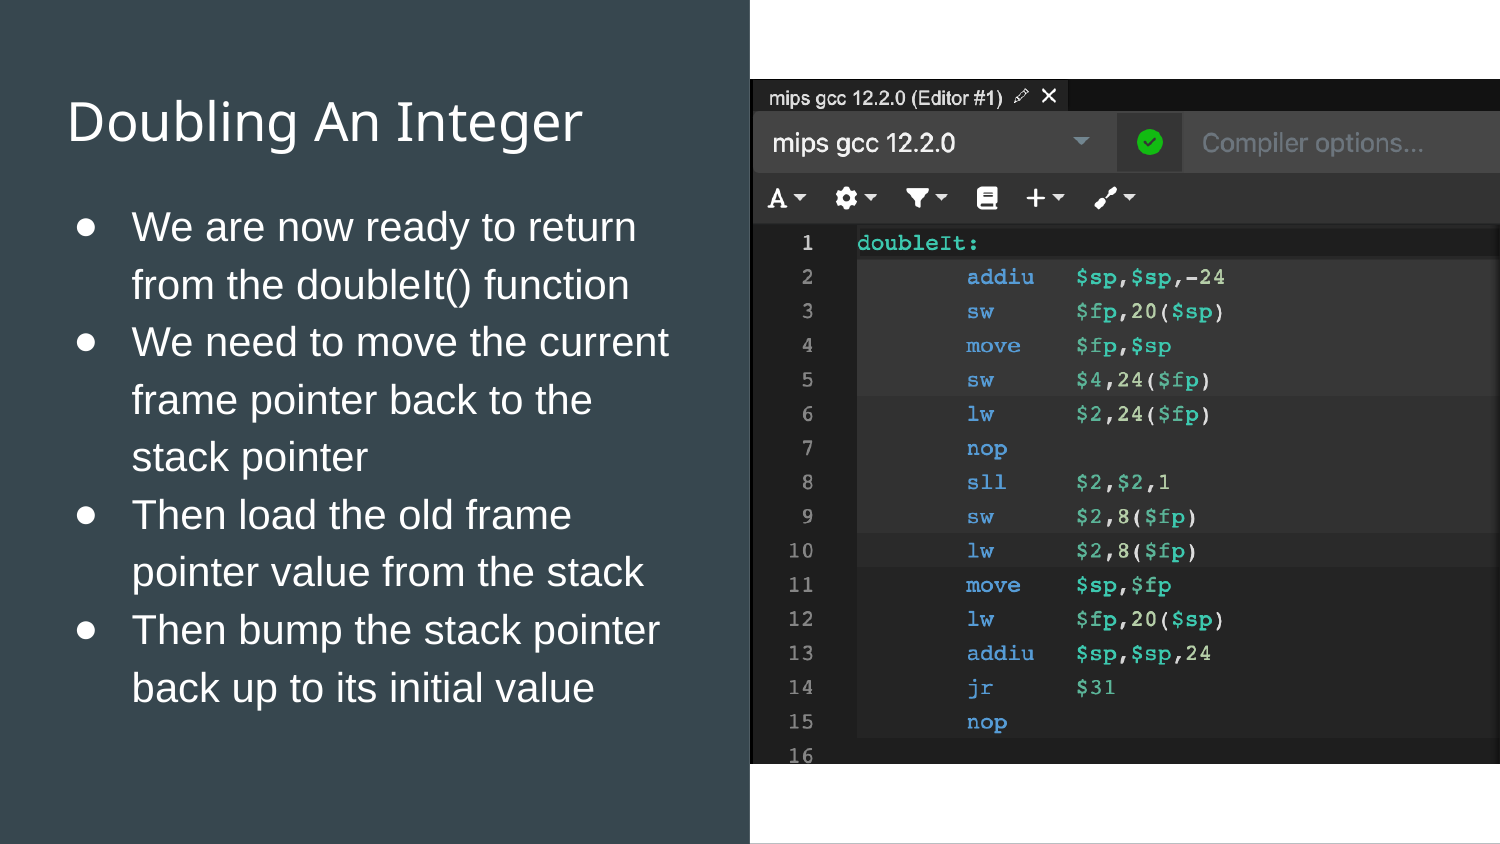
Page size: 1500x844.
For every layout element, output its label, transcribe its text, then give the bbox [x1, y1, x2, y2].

picture [749, 79, 1500, 765]
list We are now ready to return from the doubleIt() function We need to move the current frame pointer back to the stack pointer Then load the old frame pointer value from the stack Then bump the stack pointer back up to its initial value [41, 177, 707, 739]
text_box Doubling An Integer [51, 71, 957, 178]
